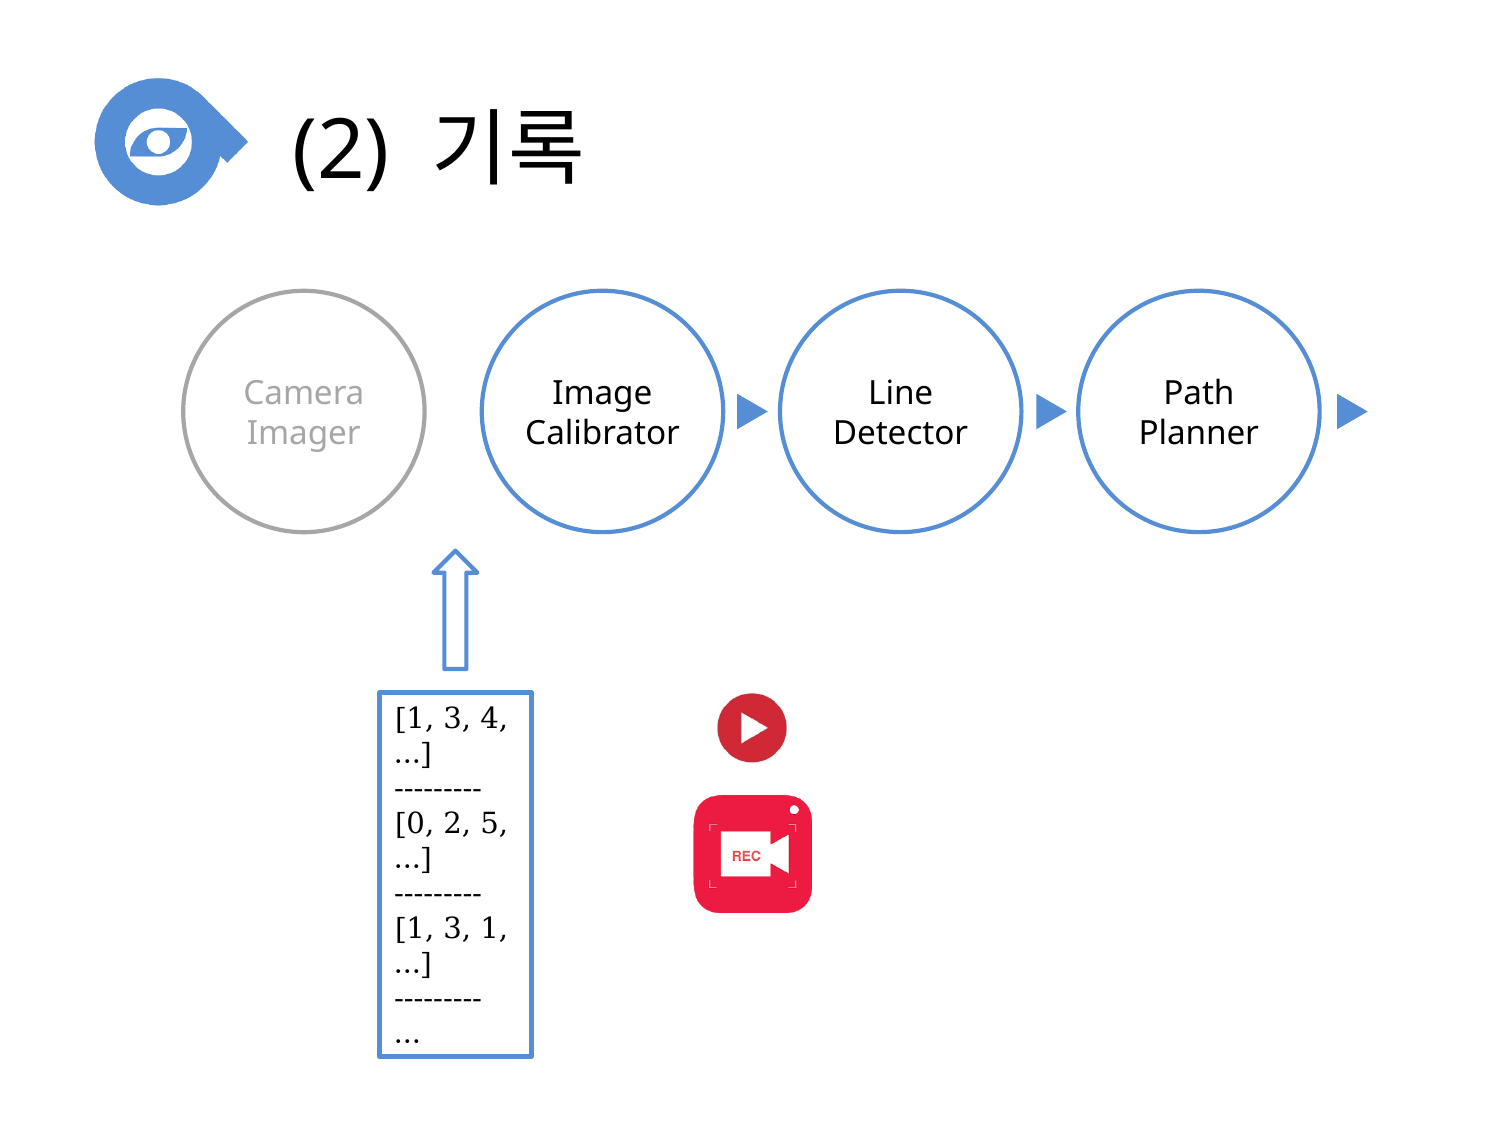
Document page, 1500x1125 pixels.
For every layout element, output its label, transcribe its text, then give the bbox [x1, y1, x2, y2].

text_box [1034, 391, 1069, 432]
picture [94, 63, 248, 217]
text_box Line Detector [777, 288, 1024, 535]
text_box Image Calibrator [479, 288, 726, 535]
text_box Camera Imager [181, 288, 427, 535]
text_box [1335, 391, 1370, 432]
text_box Path Planner [1076, 288, 1322, 535]
picture [706, 692, 799, 763]
text_box [735, 391, 770, 432]
text_box [431, 548, 480, 672]
picture [692, 794, 812, 914]
title (2) 기록 [277, 78, 1425, 214]
text_box [1, 3, 4, …] --------- [0, 2, 5, …] --------- [1, 3, 1, …] --------- … [379, 692, 532, 1057]
